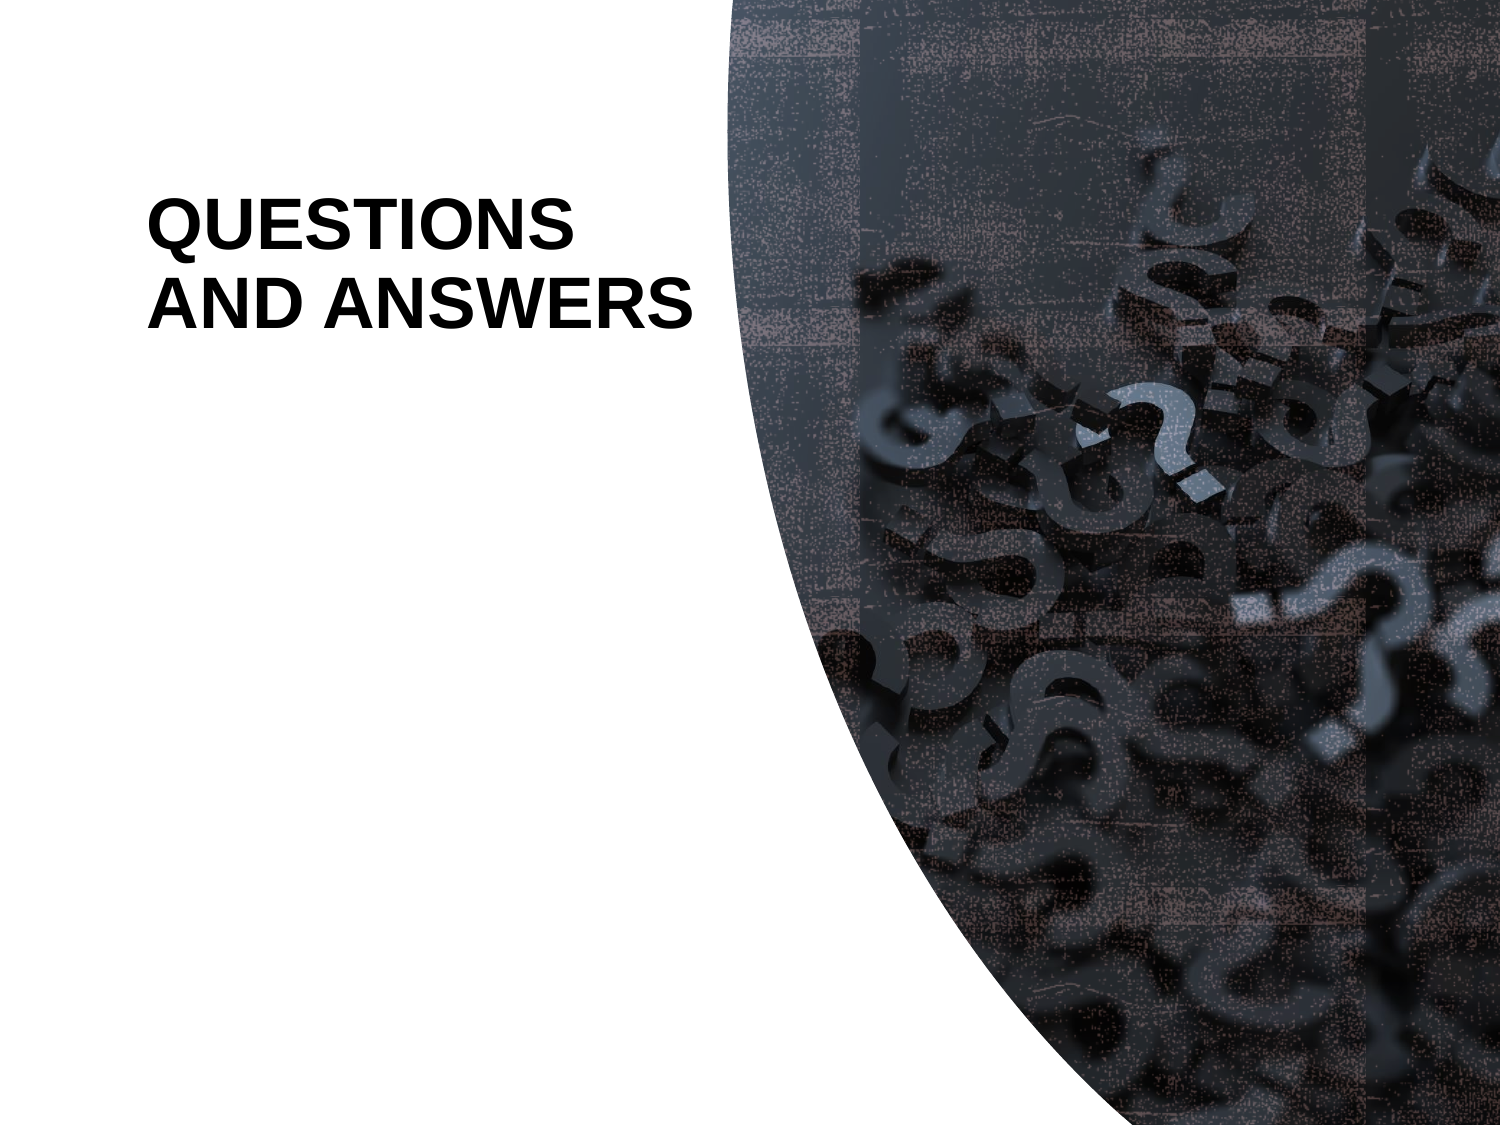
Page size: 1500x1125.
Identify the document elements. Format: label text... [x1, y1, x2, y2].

picture [729, 2, 1499, 1124]
title Questions and Answers [131, 130, 714, 400]
